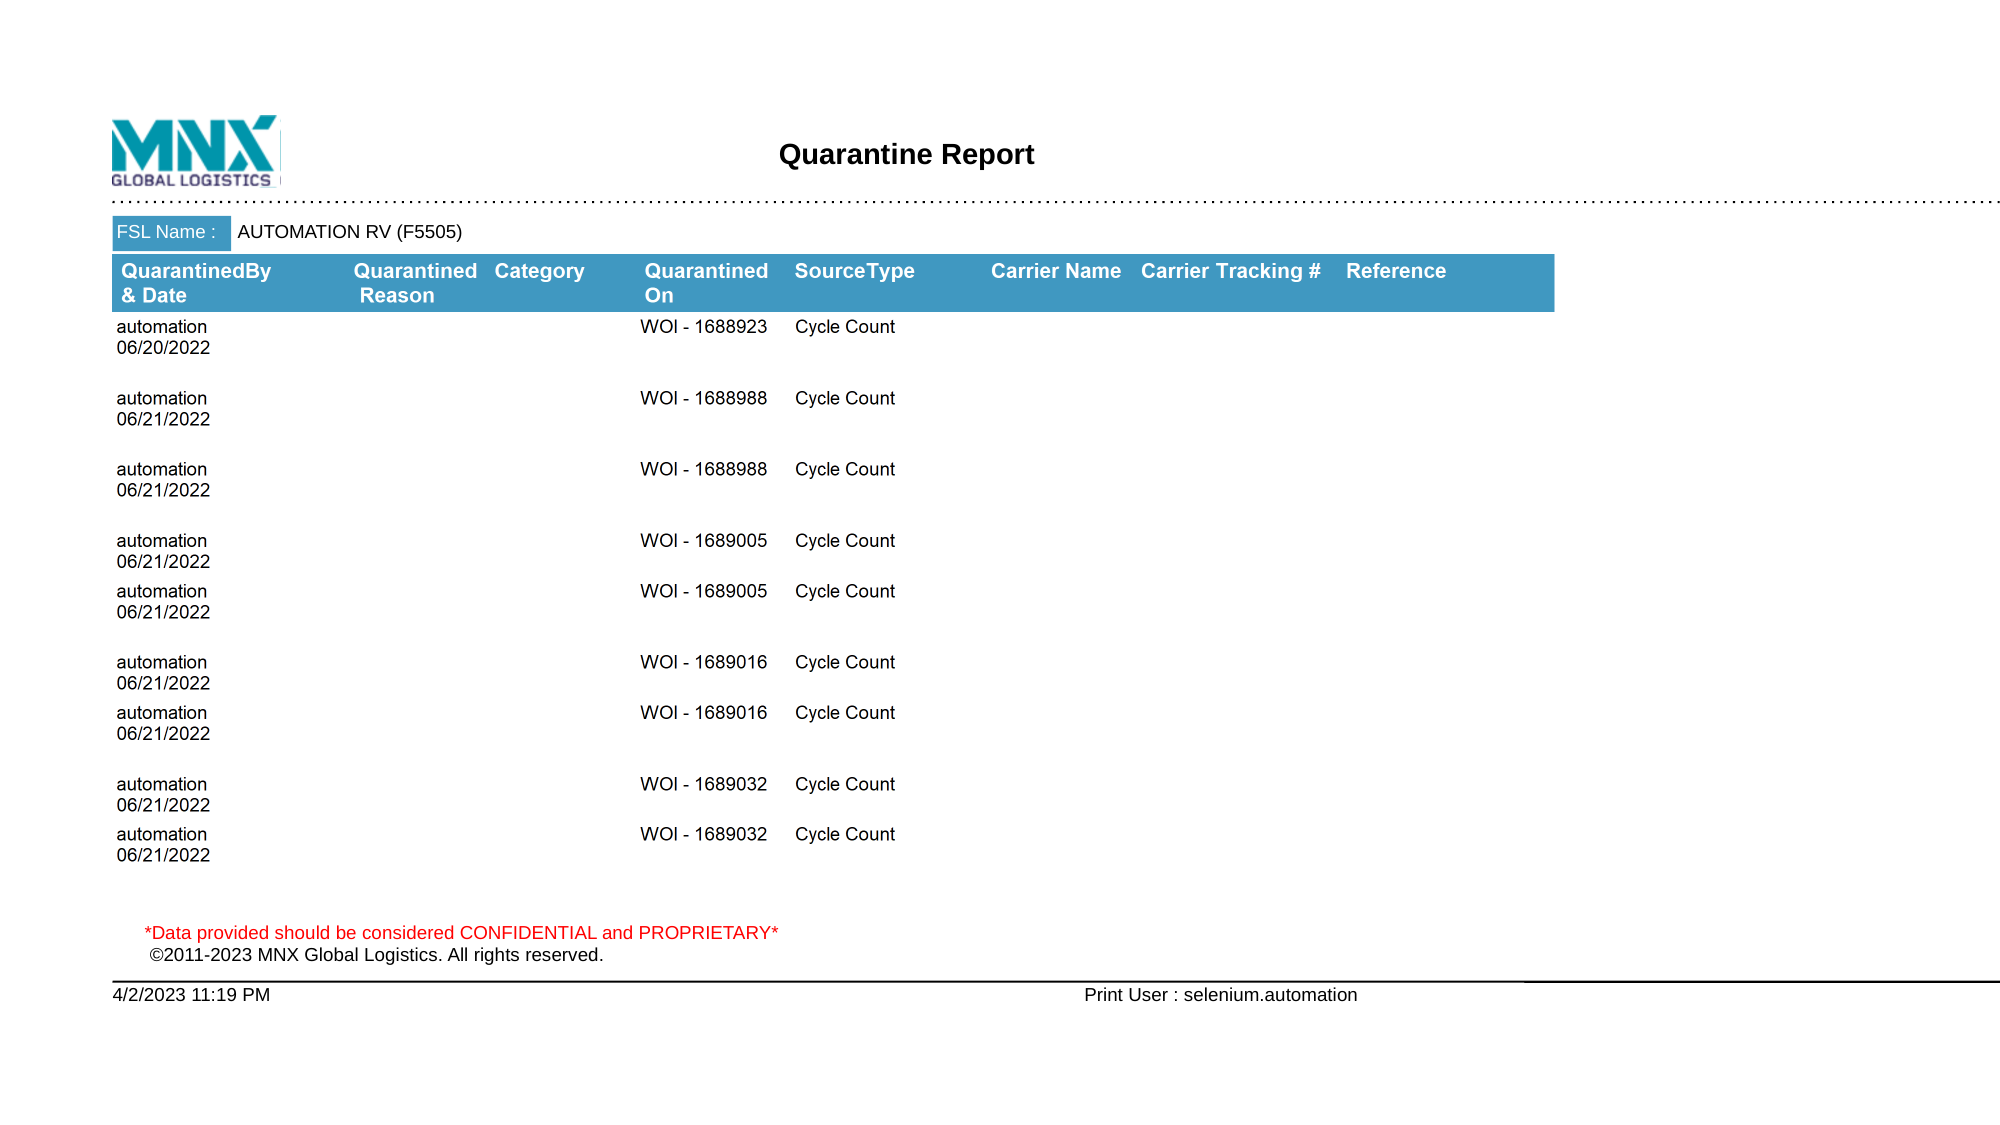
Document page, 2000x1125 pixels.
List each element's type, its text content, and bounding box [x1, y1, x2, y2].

picture [112, 115, 323, 188]
text_box *Data provided should be considered CONFIDENTIAL and PROPRIETARY* [144, 920, 1158, 942]
text_box FSL Name : [112, 215, 232, 252]
text_box ©2011-2023 MNX Global Logistics. All rights reserved. [144, 942, 1158, 964]
text_box Quarantine Report [562, 131, 1252, 173]
text_box 4/2/2023 11:19 PM [112, 983, 343, 1013]
picture [112, 254, 1555, 892]
text_box Print User : selenium.automation [1055, 983, 1387, 1013]
text_box AUTOMATION RV (F5505) [233, 215, 669, 252]
